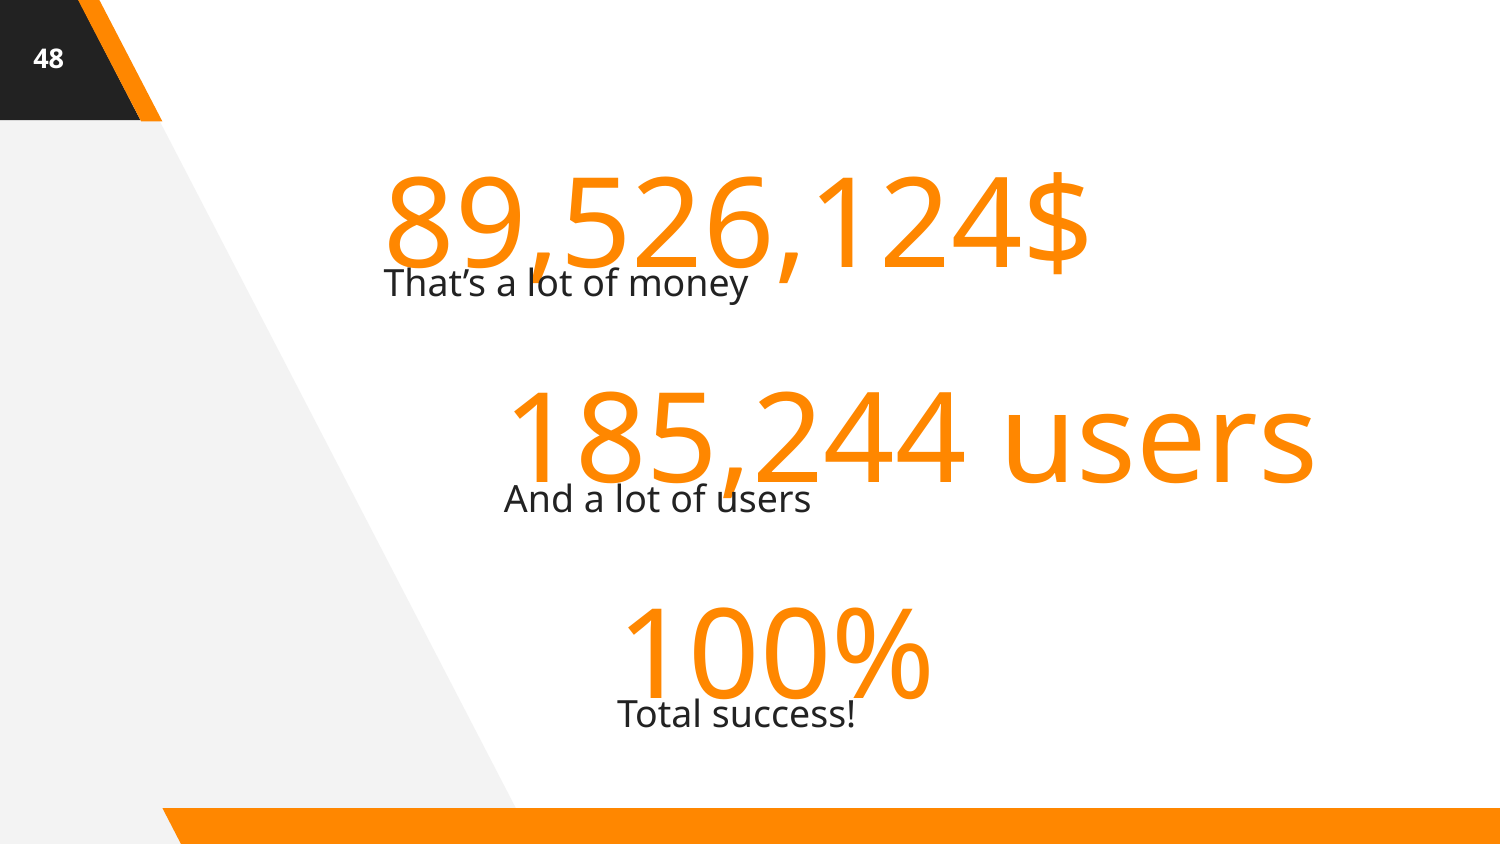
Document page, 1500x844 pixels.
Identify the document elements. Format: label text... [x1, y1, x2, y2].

subtitle And a lot of users [489, 459, 1500, 536]
title 89,526,124$ [368, 143, 1500, 244]
title 100% [602, 575, 1500, 675]
subtitle That’s a lot of money [368, 244, 1500, 321]
slide_number 48 [0, 0, 98, 121]
title 185,244 users [489, 359, 1500, 459]
subtitle Total success! [602, 675, 1500, 752]
